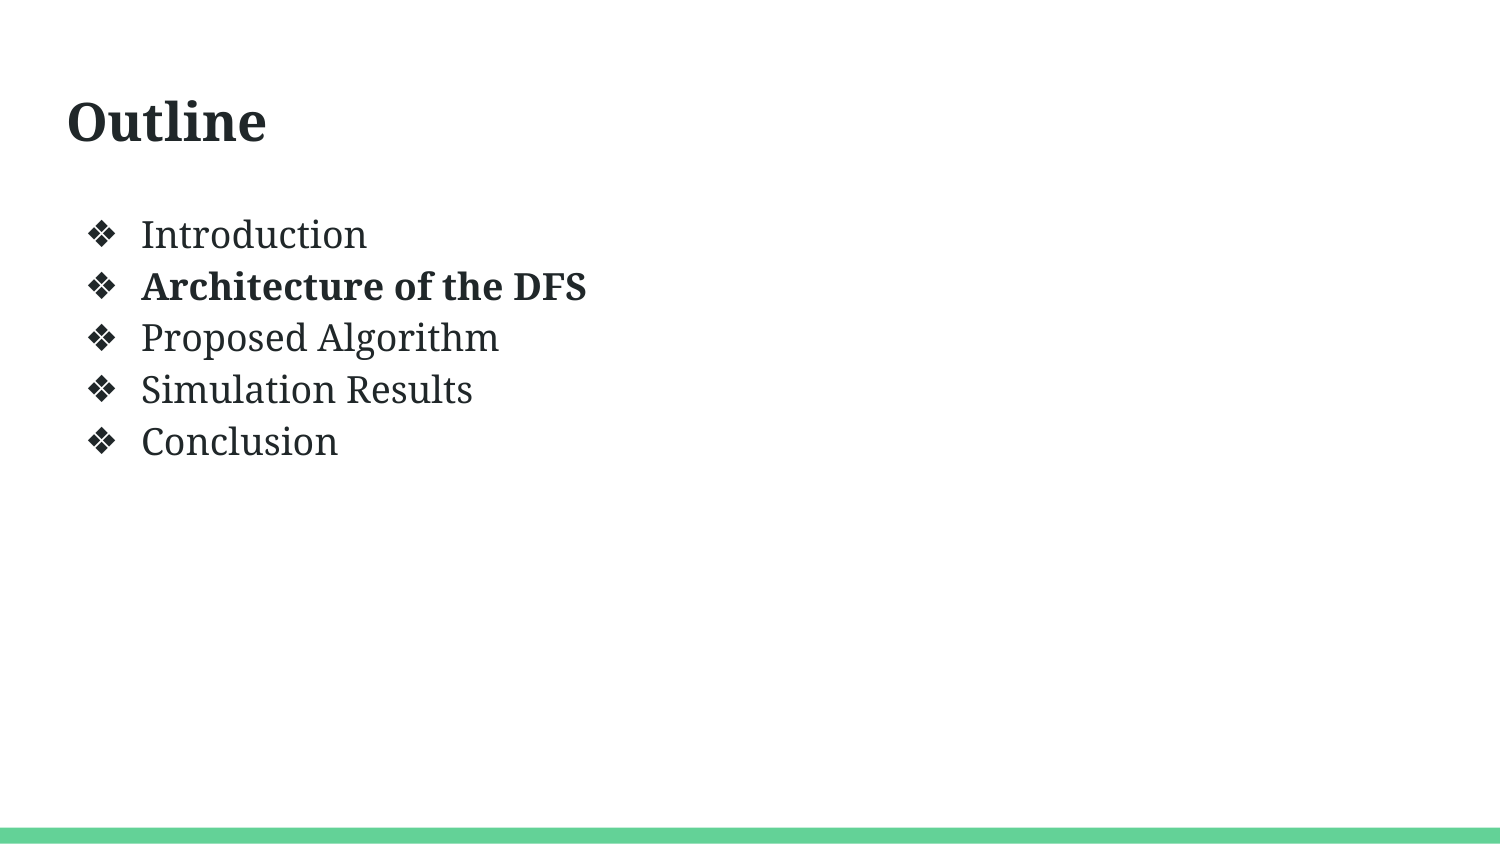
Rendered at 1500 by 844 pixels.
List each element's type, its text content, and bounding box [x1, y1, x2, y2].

list Introduction Architecture of the DFS Proposed Algorithm Simulation Results Conclusion [51, 189, 1449, 750]
title Outline [51, 72, 1449, 167]
